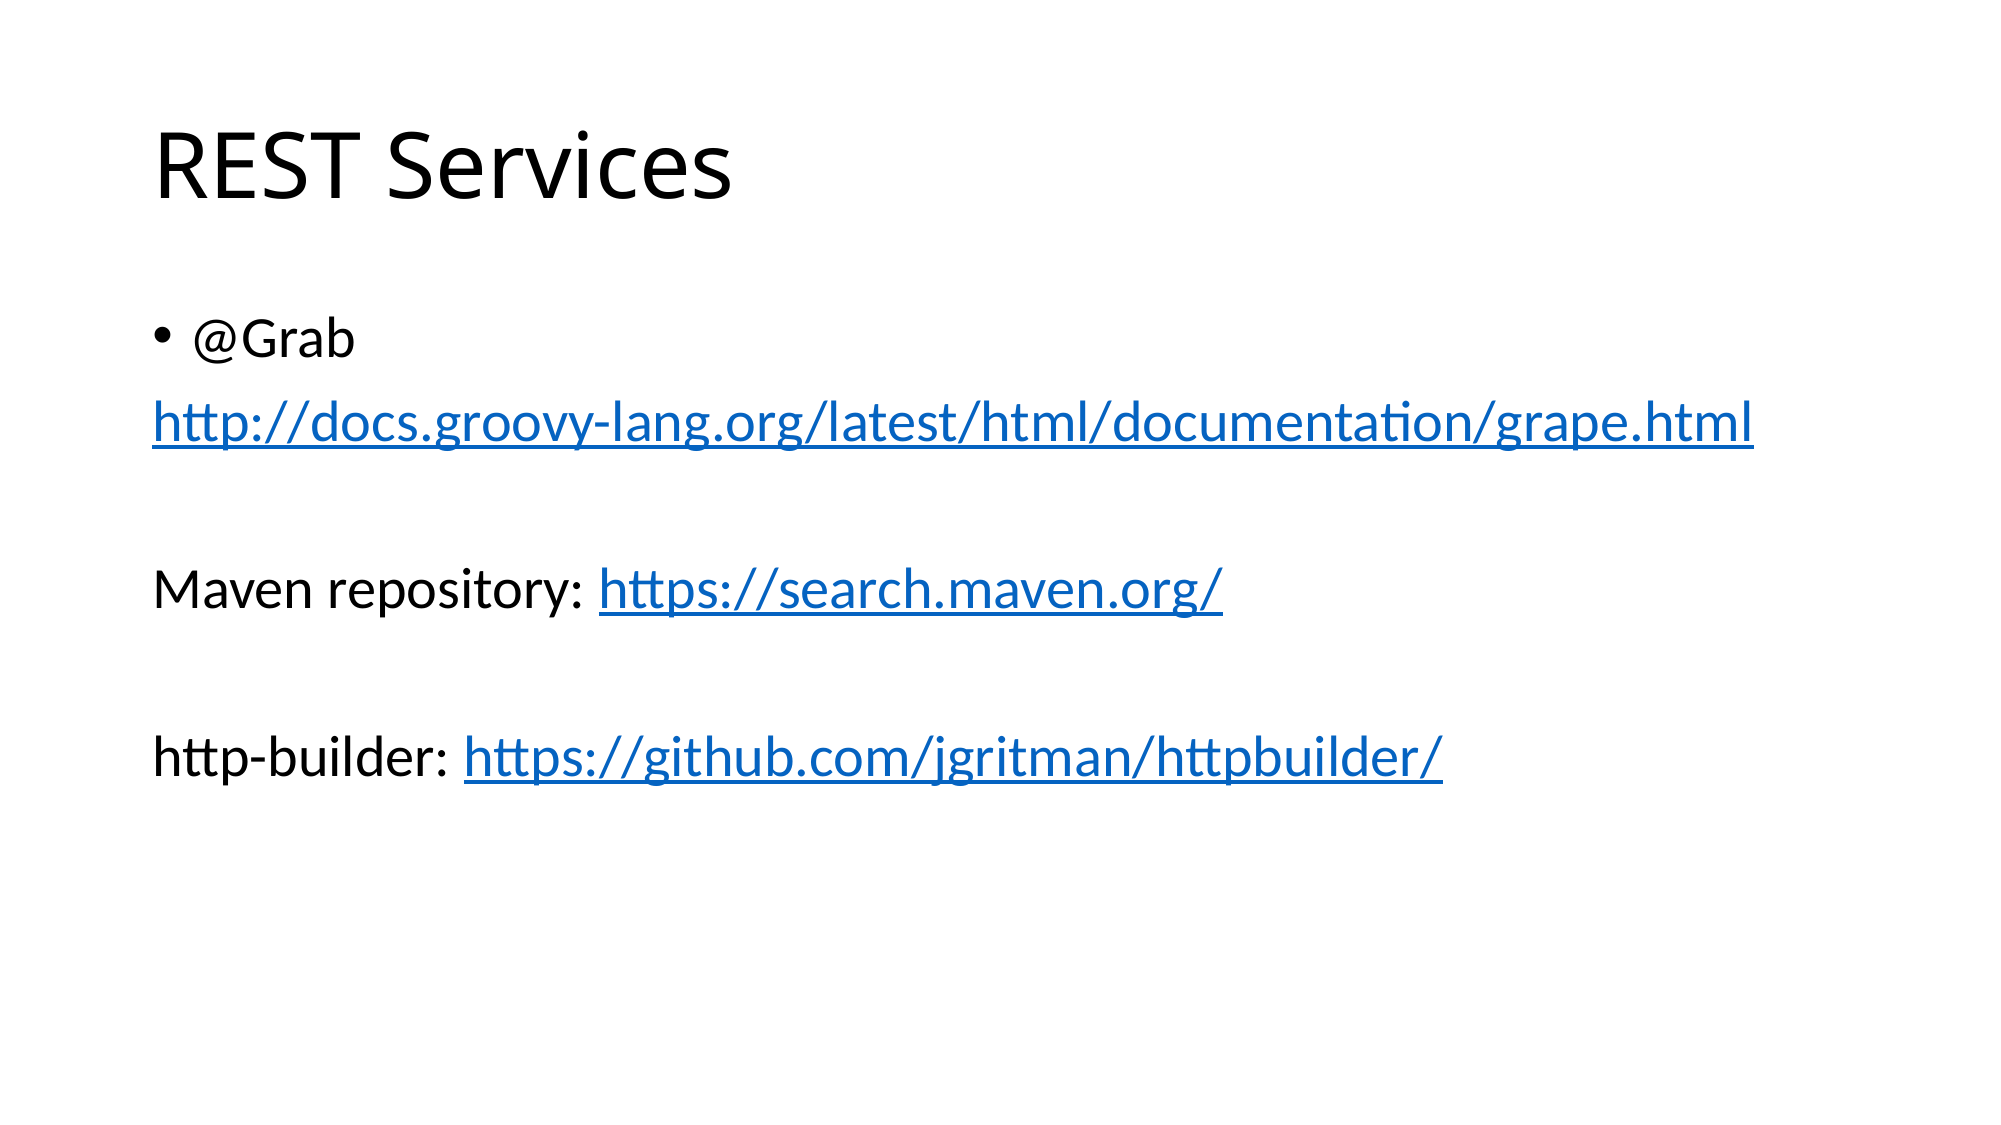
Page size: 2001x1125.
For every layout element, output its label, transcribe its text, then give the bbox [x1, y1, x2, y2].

list @Grab http://docs.groovy-lang.org/latest/html/documentation/grape.html Maven repository: https://search.maven.org/ http-builder: https://github.com/jgritman/httpbuilder/ [137, 299, 1863, 1014]
title REST Services [137, 59, 1863, 278]
